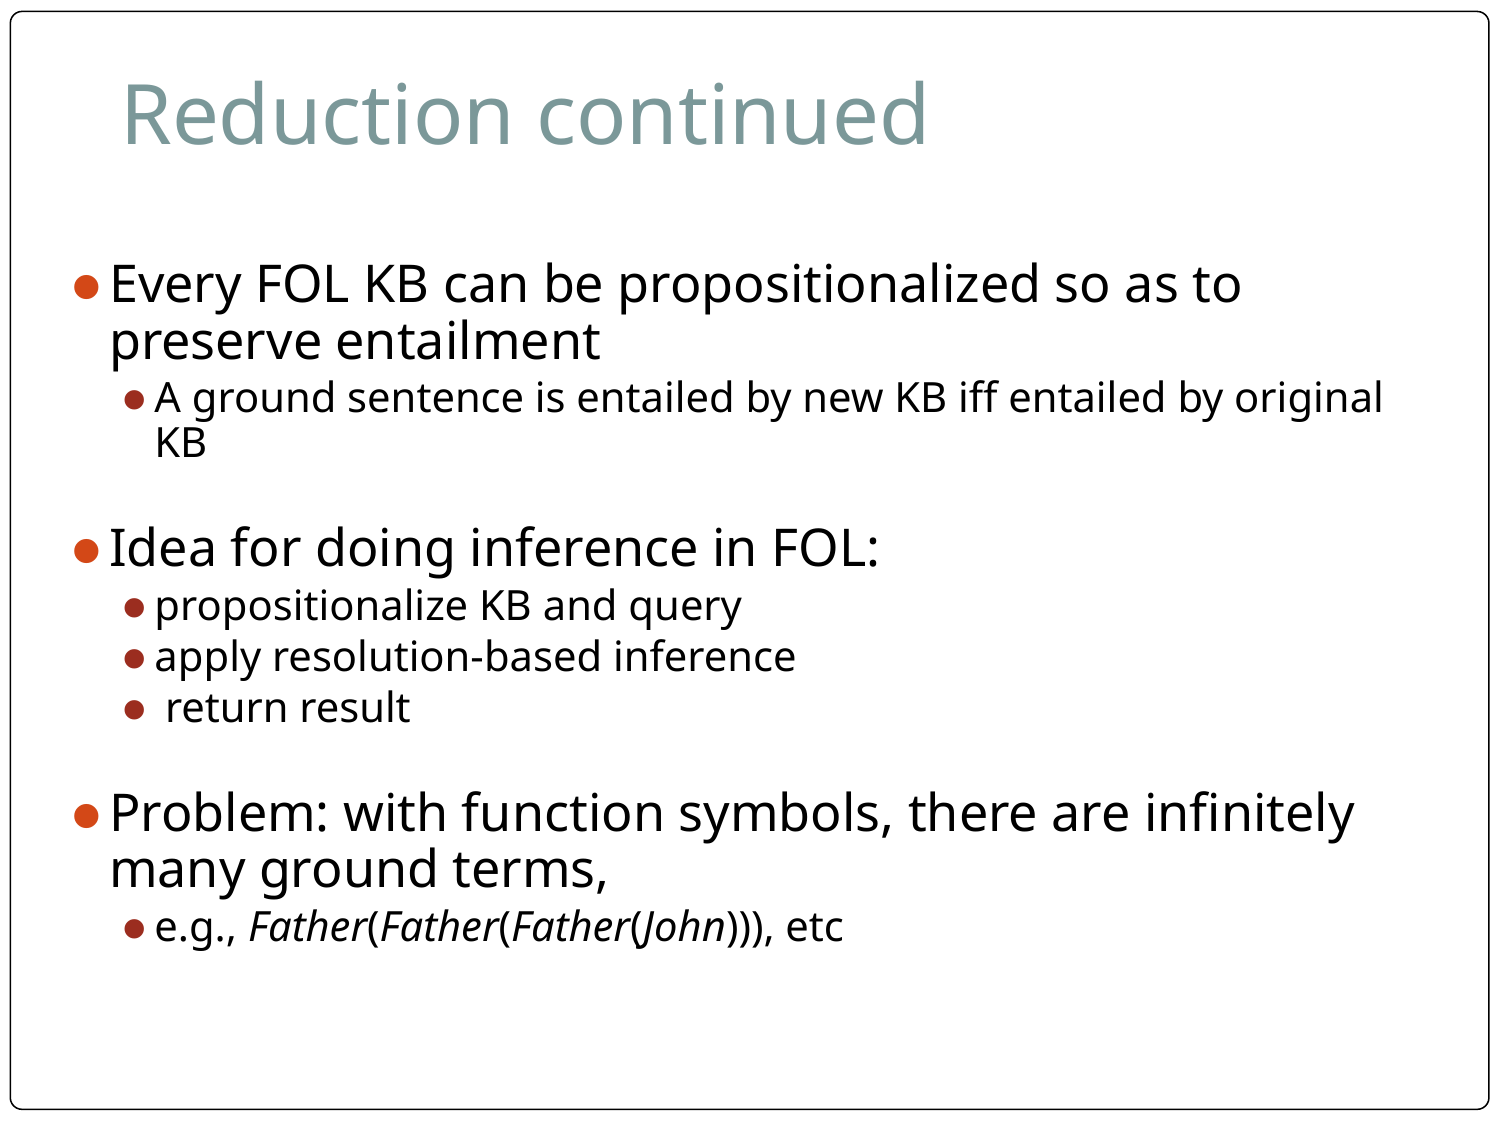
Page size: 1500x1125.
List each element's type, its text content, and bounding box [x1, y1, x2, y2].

list Every FOL KB can be propositionalized so as to preserve entailment A ground sentence is entailed by new KB iff entailed by original KB Idea for doing inference in FOL: propositionalize KB and query apply resolution-based inference return result Problem: with function symbols, there are infinitely many ground terms, e.g., Father(Father(Father(John))), etc [49, 250, 1445, 1001]
title Reduction continued [105, 48, 1381, 176]
